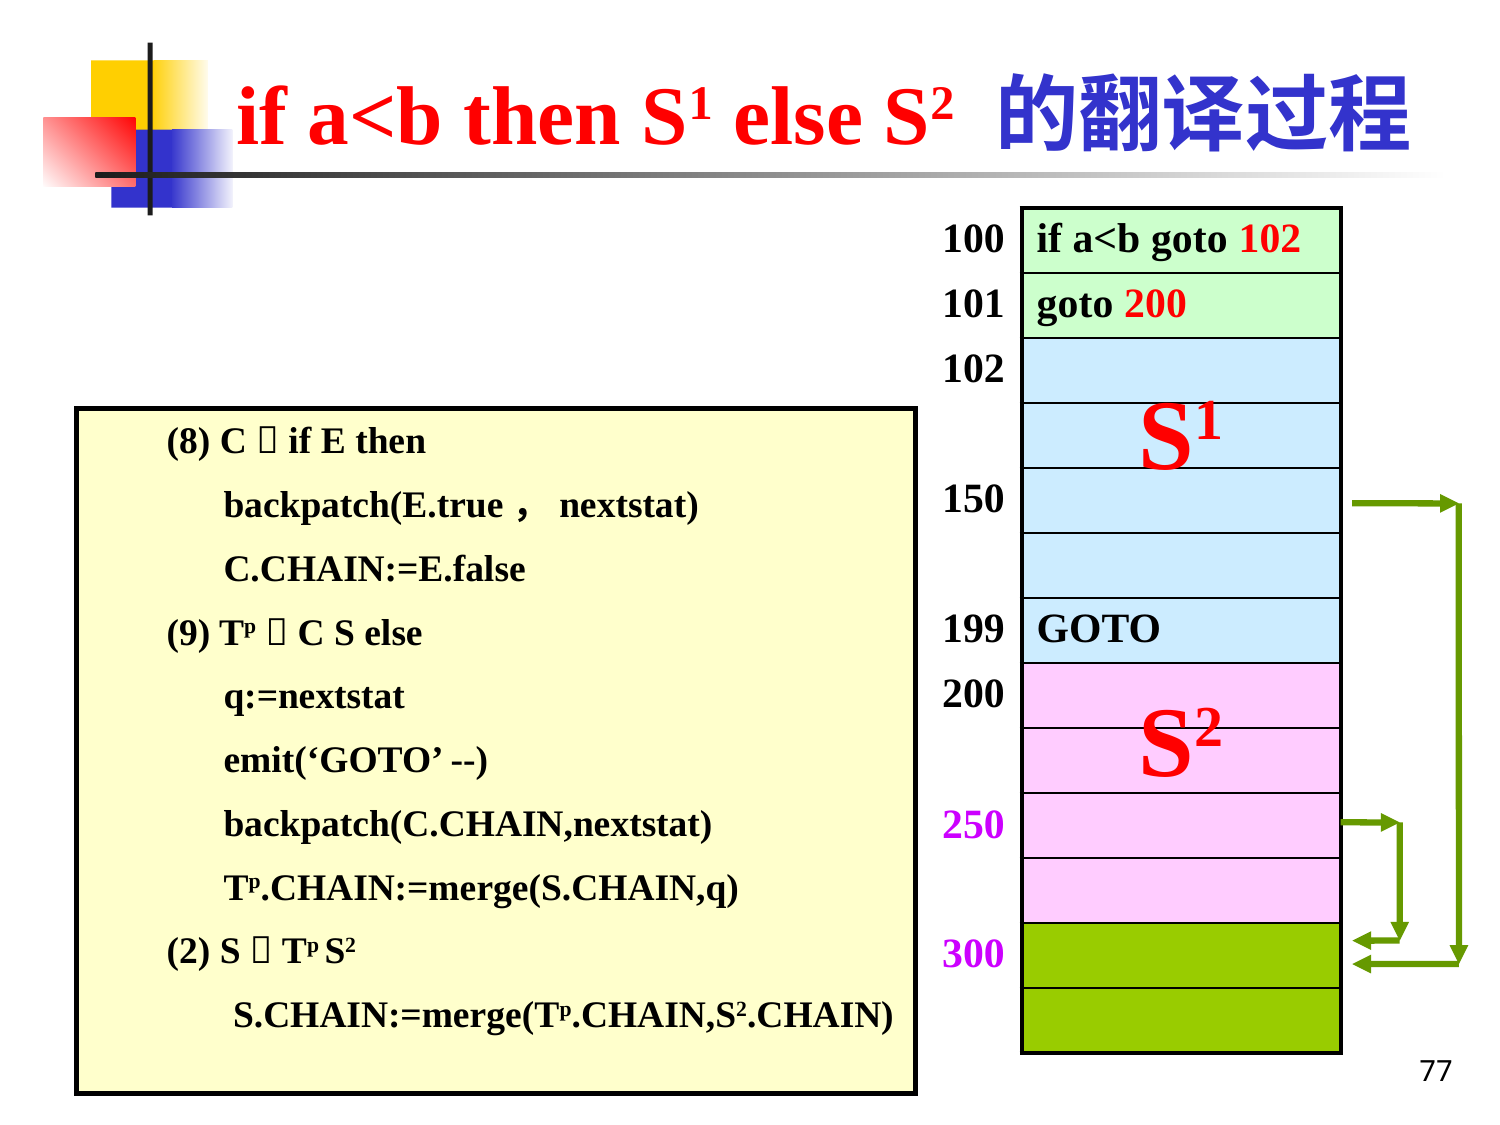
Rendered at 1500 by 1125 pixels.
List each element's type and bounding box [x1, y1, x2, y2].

text_box [1104, 361, 1258, 497]
text_box [76, 408, 916, 1094]
text_box [183, 54, 1465, 169]
table_cell [1024, 599, 1339, 662]
table_cell [1258, 729, 1339, 792]
table_cell [1024, 729, 1104, 792]
table_cell [1024, 664, 1339, 727]
table_cell [1024, 794, 1339, 857]
table_cell [1024, 534, 1339, 597]
table_cell [1024, 404, 1104, 467]
table_cell [1024, 859, 1339, 922]
table_cell [1258, 404, 1339, 467]
slide_number [1155, 1024, 1468, 1100]
text_box [1352, 497, 1466, 971]
table_header [1024, 210, 1339, 272]
table_cell [1024, 989, 1339, 1051]
table_cell [927, 273, 1020, 1053]
text_box [1340, 816, 1406, 947]
table_cell [1024, 339, 1339, 402]
table_cell [1024, 469, 1339, 532]
table_cell [1024, 274, 1339, 337]
table_header [927, 208, 1020, 273]
text_box [1104, 668, 1258, 804]
table_cell [1024, 924, 1339, 987]
